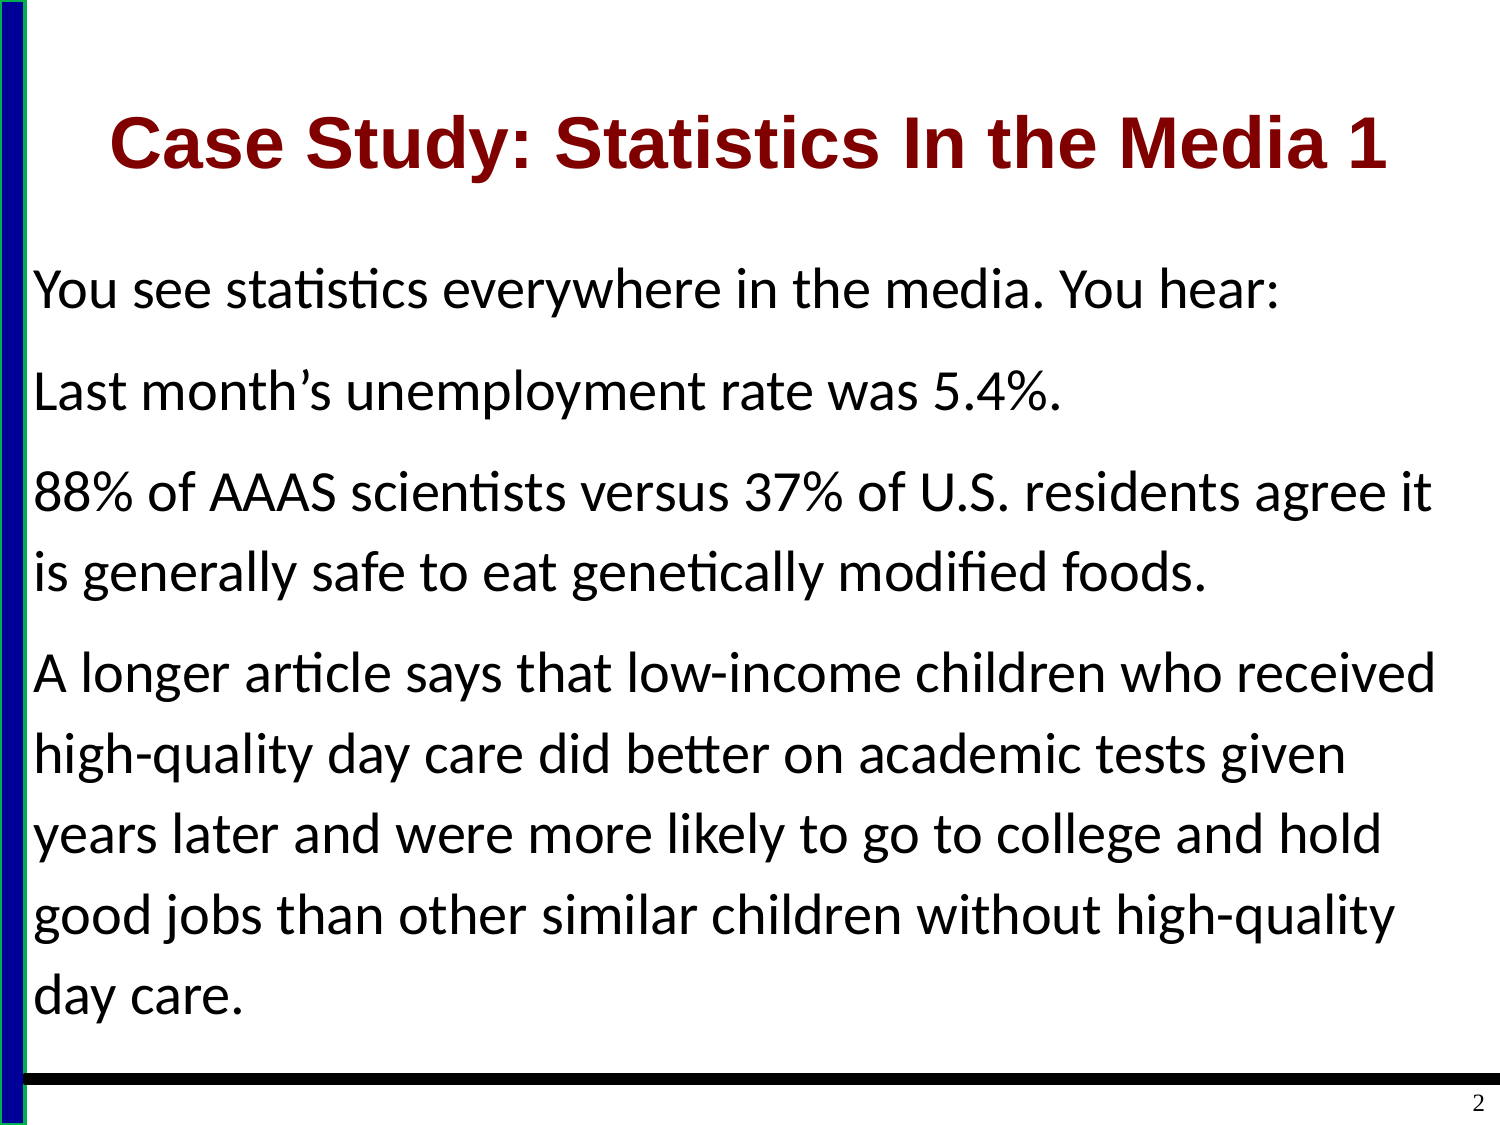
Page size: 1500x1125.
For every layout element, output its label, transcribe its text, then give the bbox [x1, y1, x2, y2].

text_box You see statistics everywhere in the media. You hear: Last month’s unemployment rate was 5.4%. 88% of AAAS scientists versus 37% of U.S. residents agree it is generally safe to eat genetically modified foods. A longer article says that low-income children who received high-quality day care did better on academic tests given years later and were more likely to go to college and hold good jobs than other similar children without high-quality day care. [18, 232, 1482, 1034]
title Case Study: Statistics In the Media 1 [75, 45, 1425, 232]
